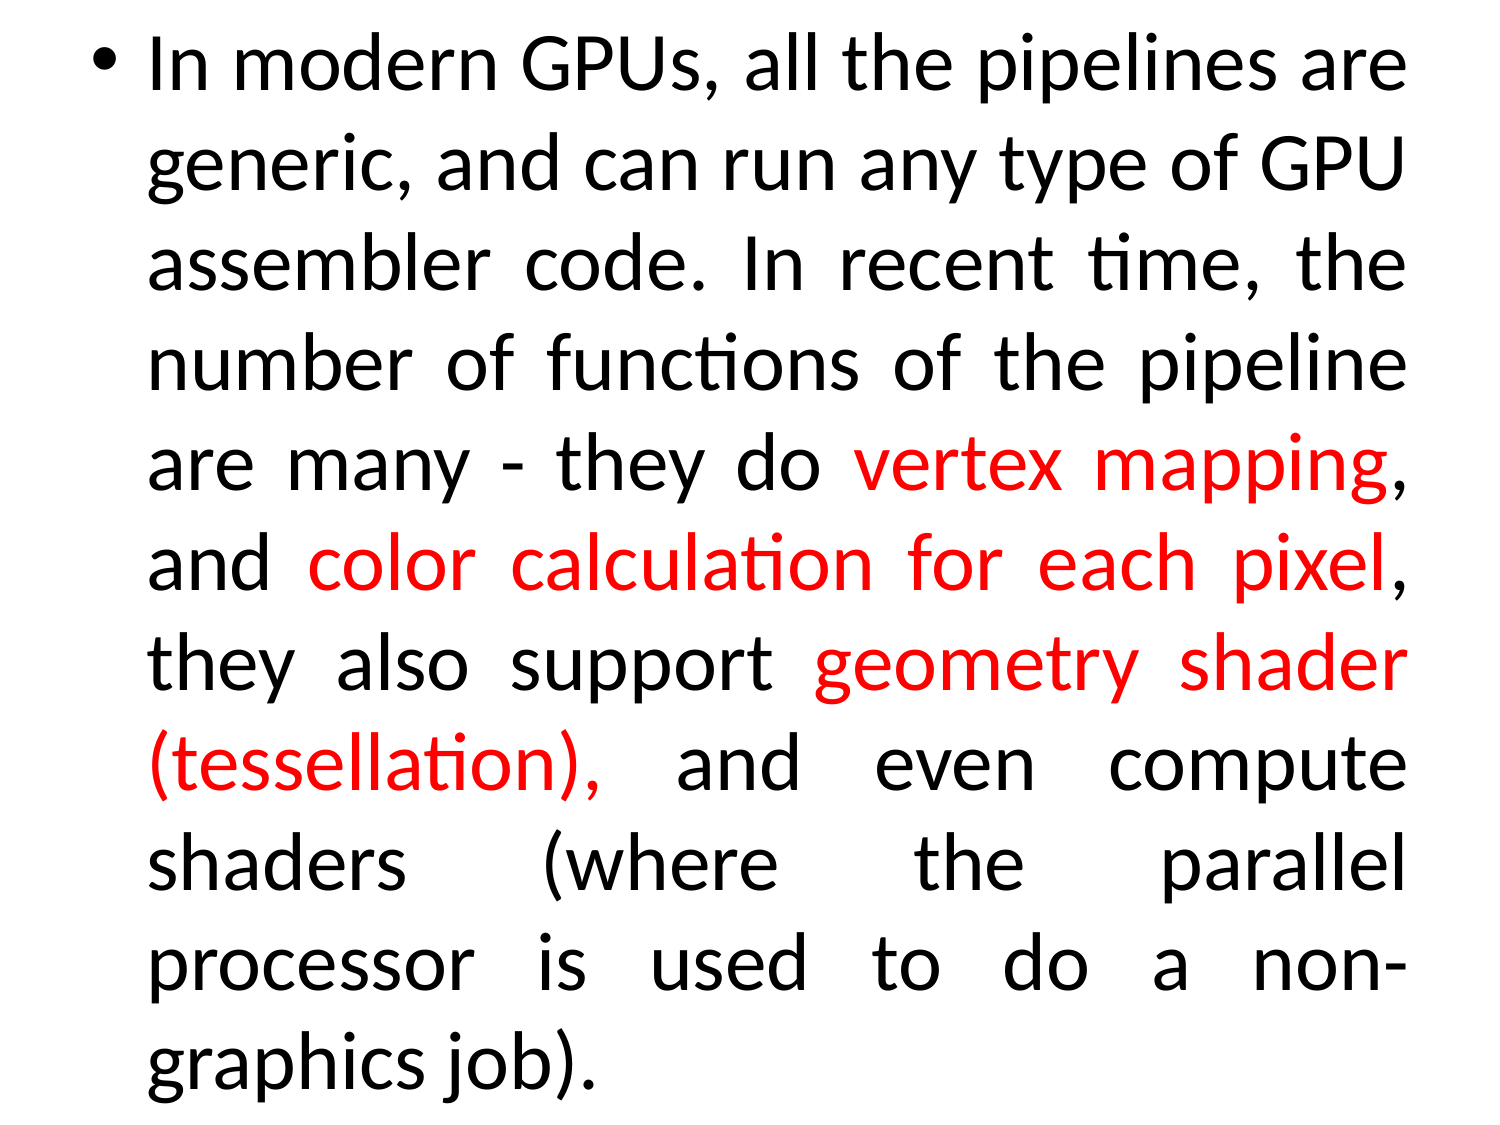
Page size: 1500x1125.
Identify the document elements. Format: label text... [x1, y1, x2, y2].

list In modern GPUs, all the pipelines are generic, and can run any type of GPU assembler code. In recent time, the number of functions of the pipeline are many - they do vertex mapping, and color calculation for each pixel, they also support geometry shader (tessellation), and even compute shaders (where the parallel processor is used to do a non-graphics job). [75, 0, 1425, 1125]
